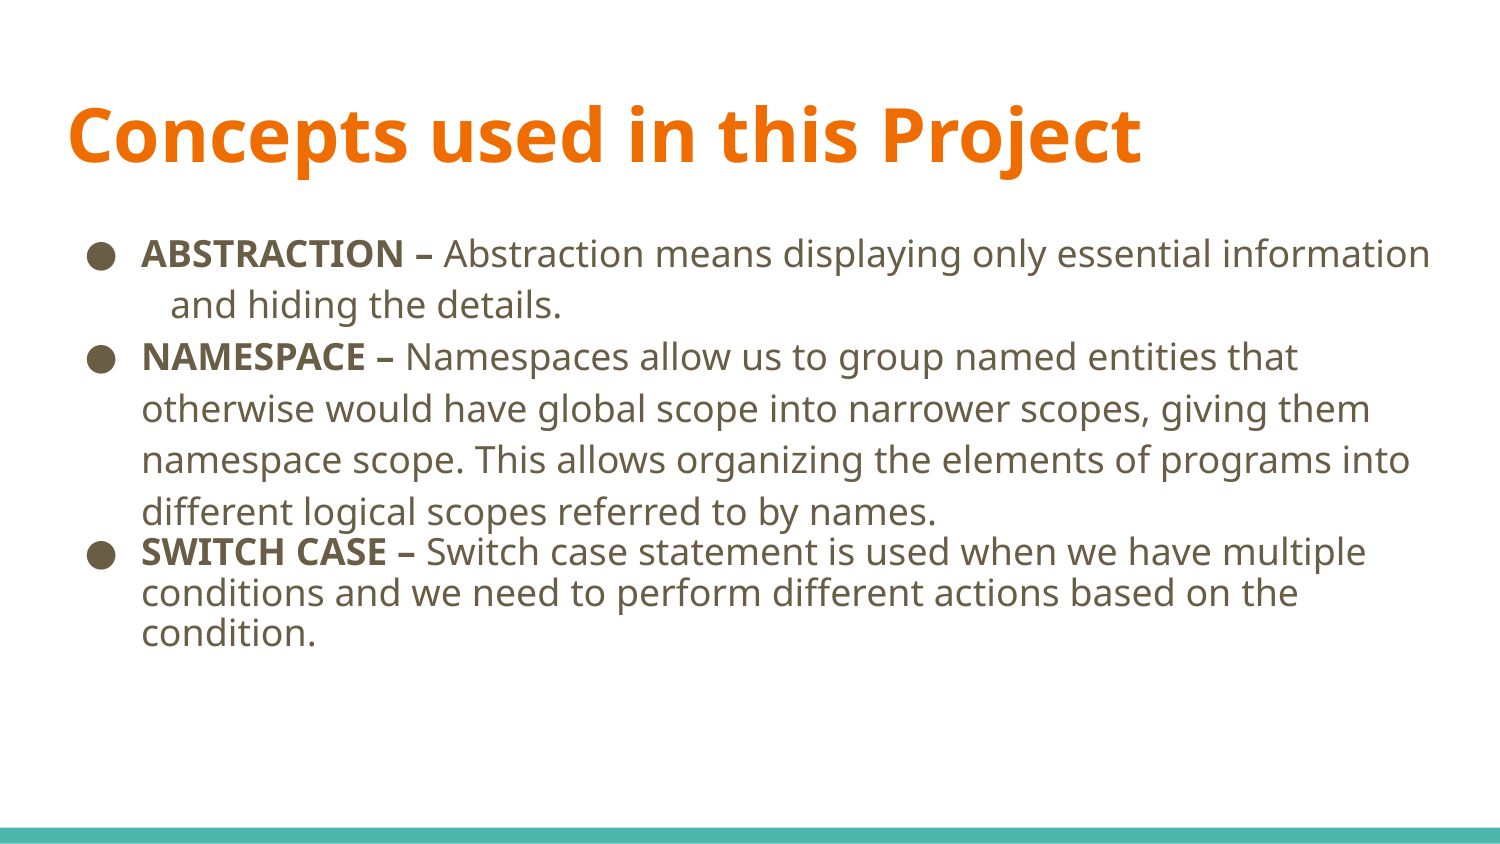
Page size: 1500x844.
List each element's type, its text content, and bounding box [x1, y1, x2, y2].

title Concepts used in this Project [51, 72, 1449, 189]
list ABSTRACTION – Abstraction means displaying only essential information and hiding the details. NAMESPACE – Namespaces allow us to group named entities that otherwise would have global scope into narrower scopes, giving them namespace scope. This allows organizing the elements of programs into different logical scopes referred to by names. SWITCH CASE – Switch case statement is used when we have multiple conditions and we need to perform different actions based on the condition. [51, 207, 1449, 750]
